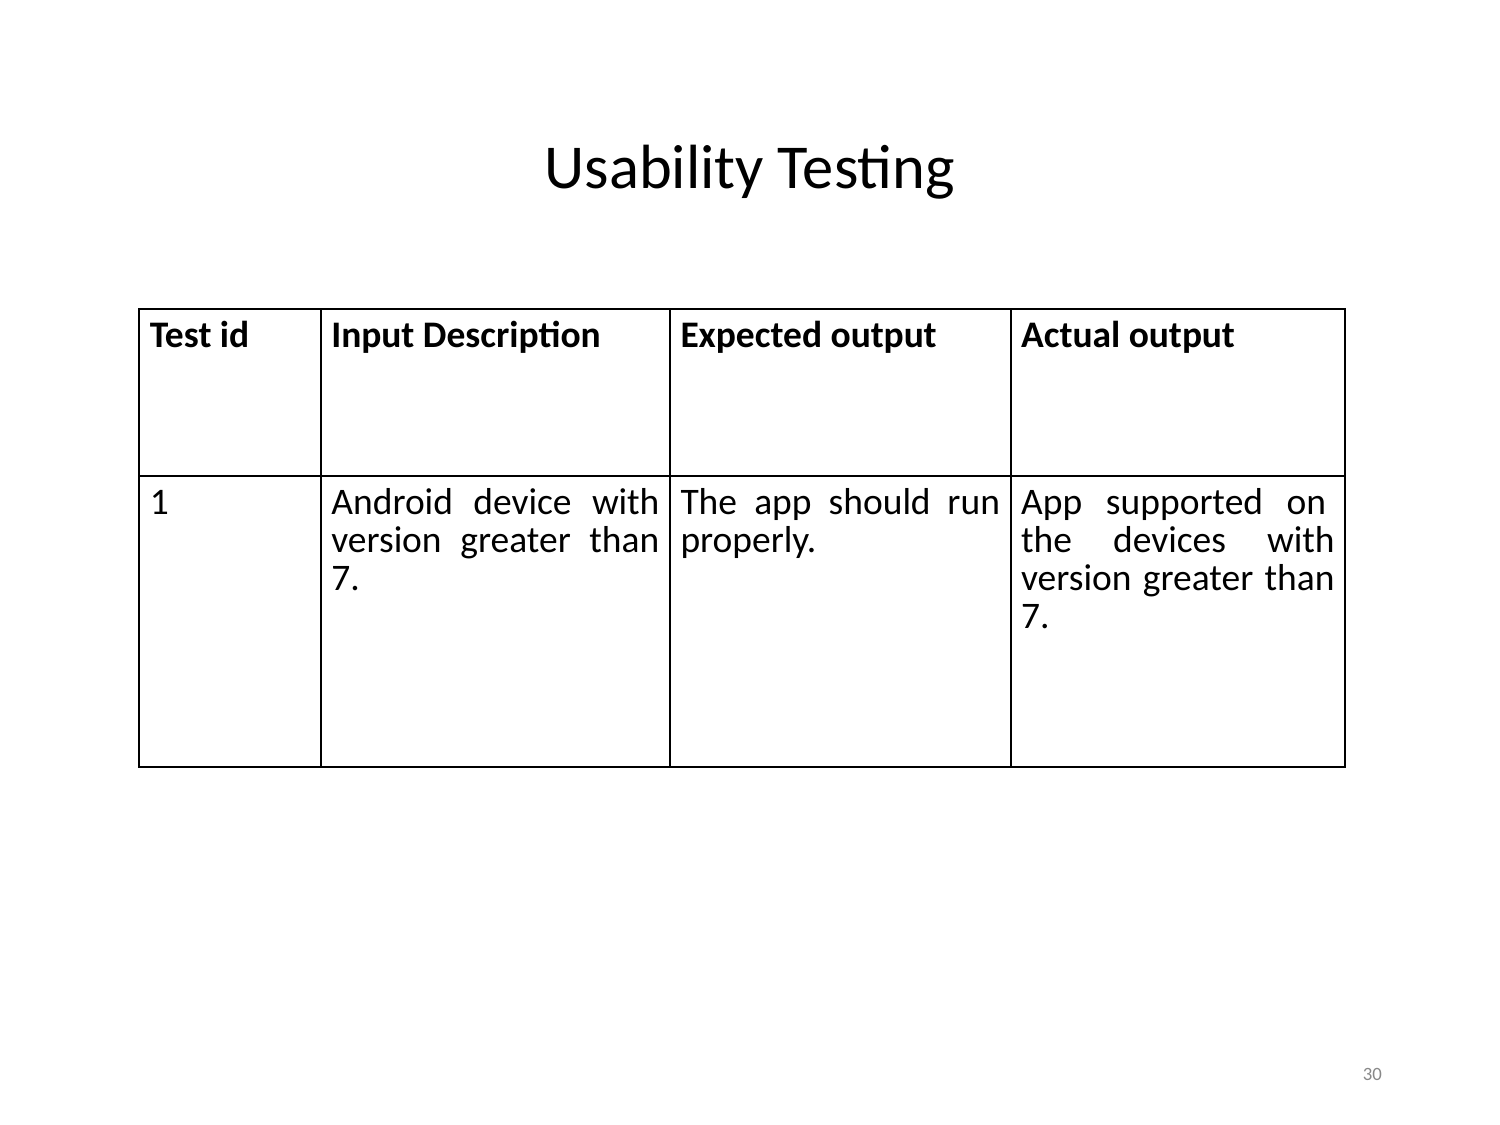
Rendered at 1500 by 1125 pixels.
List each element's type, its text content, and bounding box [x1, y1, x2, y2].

title Usability Testing [103, 59, 1397, 278]
table_cell The app should run properly. [671, 477, 1010, 766]
table_cell Android device with version greater than 7. [322, 477, 669, 766]
table_cell App supported on the devices with version greater than 7. [1012, 477, 1344, 766]
slide_number 30 [1059, 1042, 1397, 1103]
table_cell 1 [140, 477, 320, 766]
table_header Expected output [671, 310, 1010, 475]
table_header Actual output [1012, 310, 1344, 475]
table_header Input Description [322, 310, 669, 475]
table_header Test id [140, 310, 320, 475]
